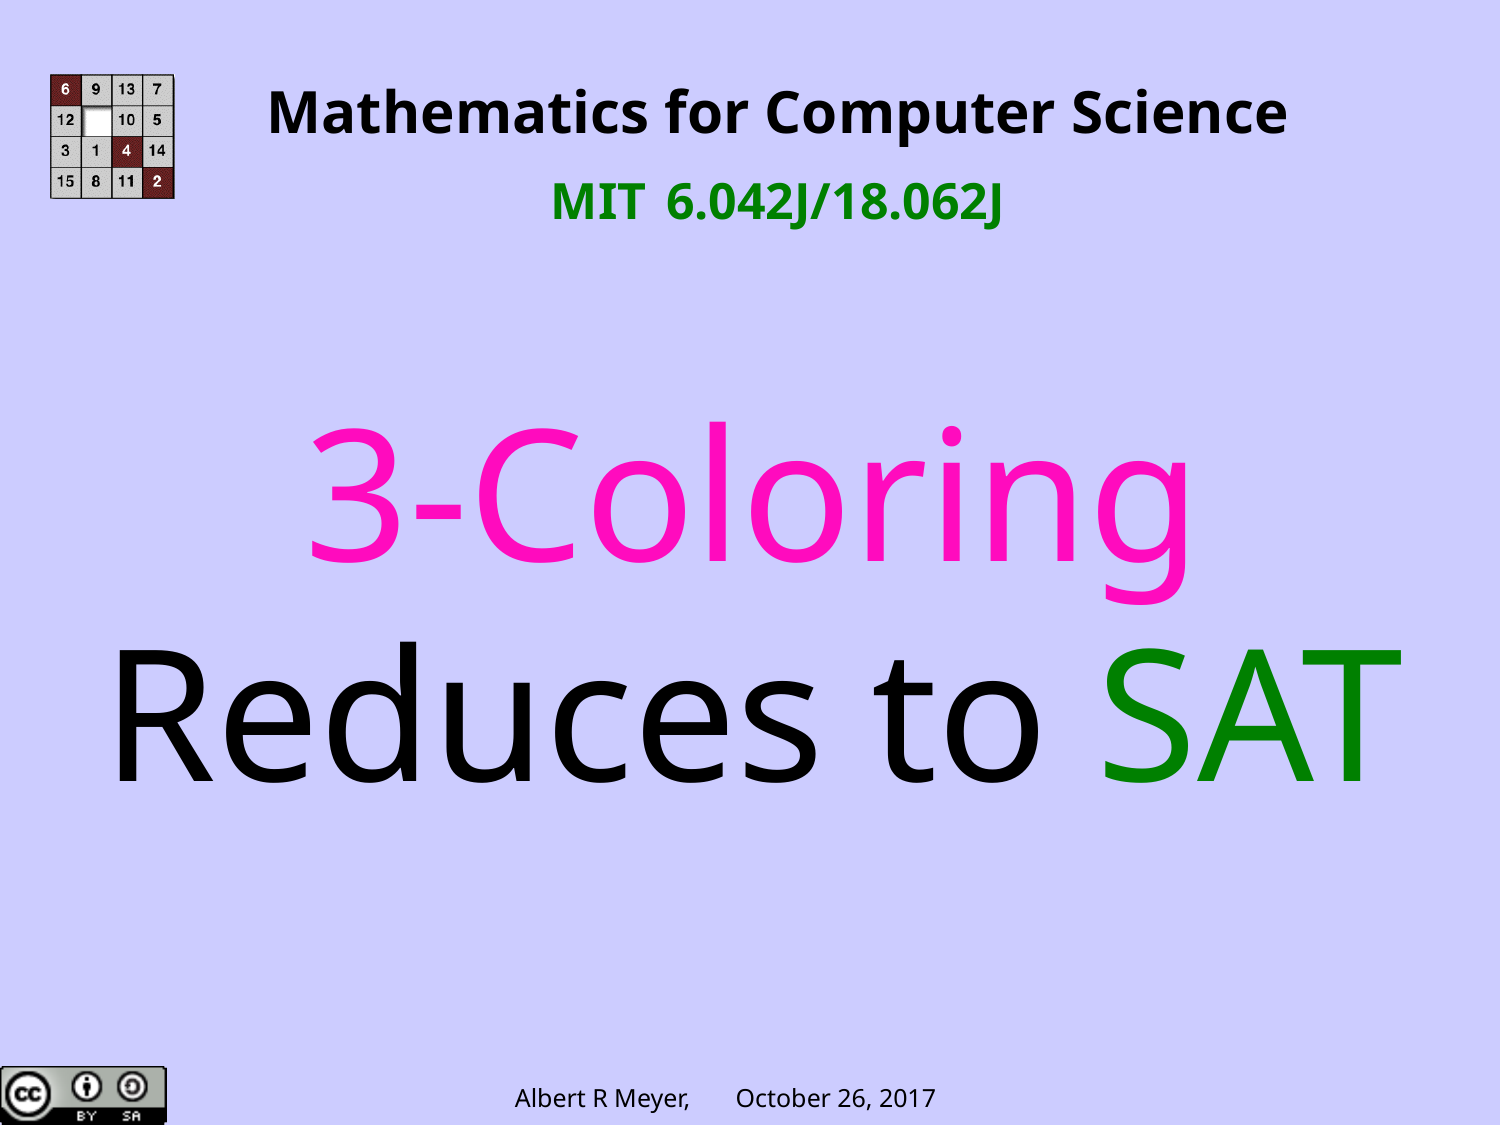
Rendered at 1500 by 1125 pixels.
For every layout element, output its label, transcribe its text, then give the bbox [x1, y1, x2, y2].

text_box Mathematics for Computer Science MIT 6.042J/18.062J [251, 67, 1304, 243]
picture [0, 1066, 167, 1125]
title 3-Coloring Reduces to SAT [76, 265, 1429, 930]
picture [50, 74, 175, 199]
